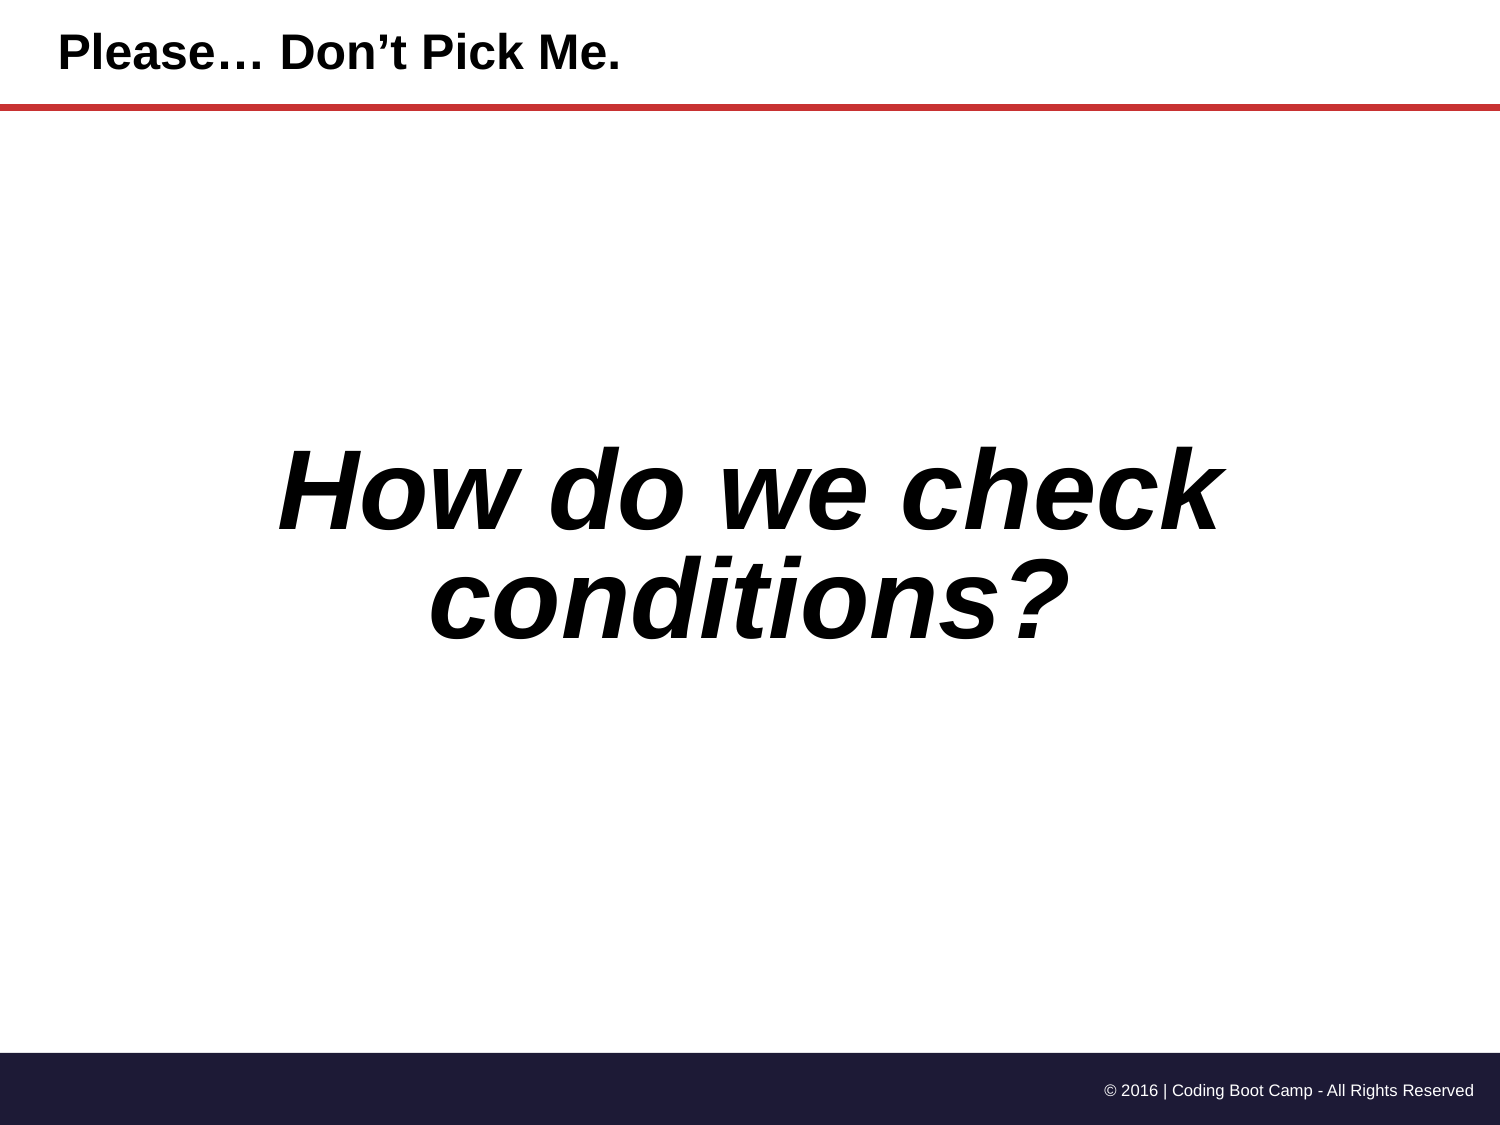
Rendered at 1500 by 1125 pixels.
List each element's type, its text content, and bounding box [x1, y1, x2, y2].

text_box How do we check conditions? [50, 424, 1450, 678]
title Please… Don’t Pick Me. [49, 0, 948, 108]
